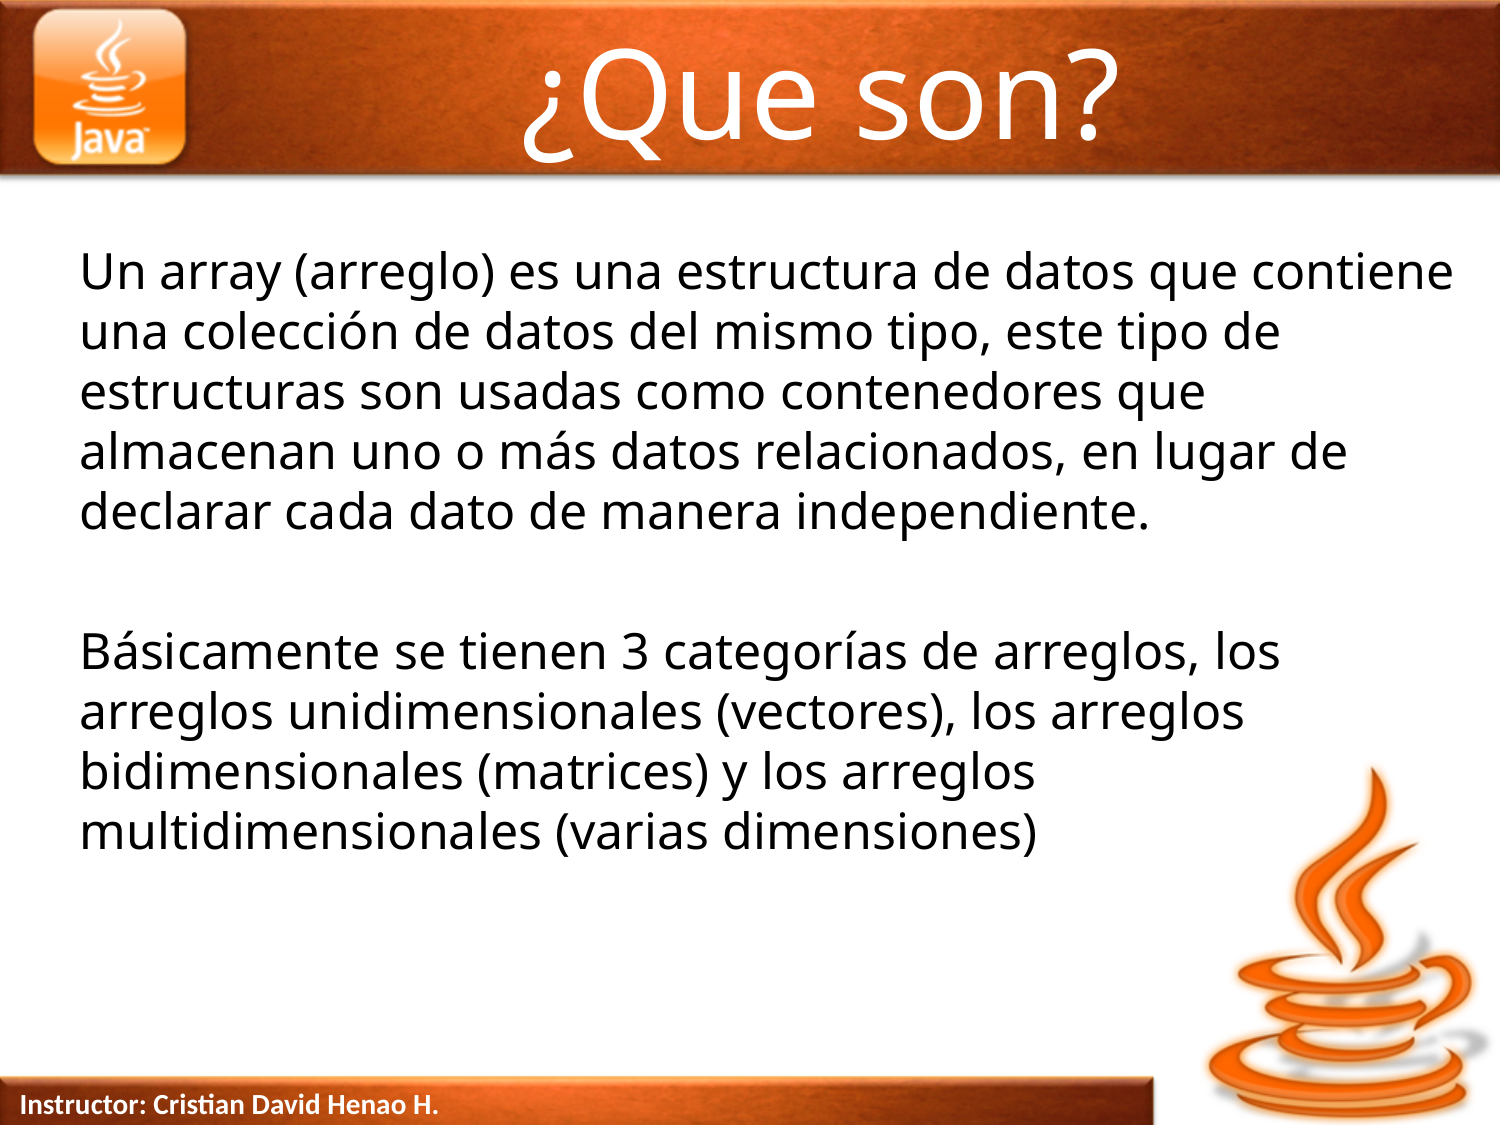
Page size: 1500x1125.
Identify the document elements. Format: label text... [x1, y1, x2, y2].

picture [0, 0, 1500, 1125]
text_box ¿Que son? [218, 0, 1425, 183]
text_box Un array (arreglo) es una estructura de datos que contiene una colección de datos del mismo tipo, este tipo de estructuras son usadas como contenedores que almacenan uno o más datos relacionados, en lugar de declarar cada dato de manera independiente. Básicamente se tienen 3 categorías de arreglos, los arreglos unidimensionales (vectores), los arreglos bidimensionales (matrices) y los arreglos multidimensionales (varias dimensiones) [64, 231, 1471, 1094]
text_box Instructor: Cristian David Henao H. [4, 1082, 1140, 1124]
